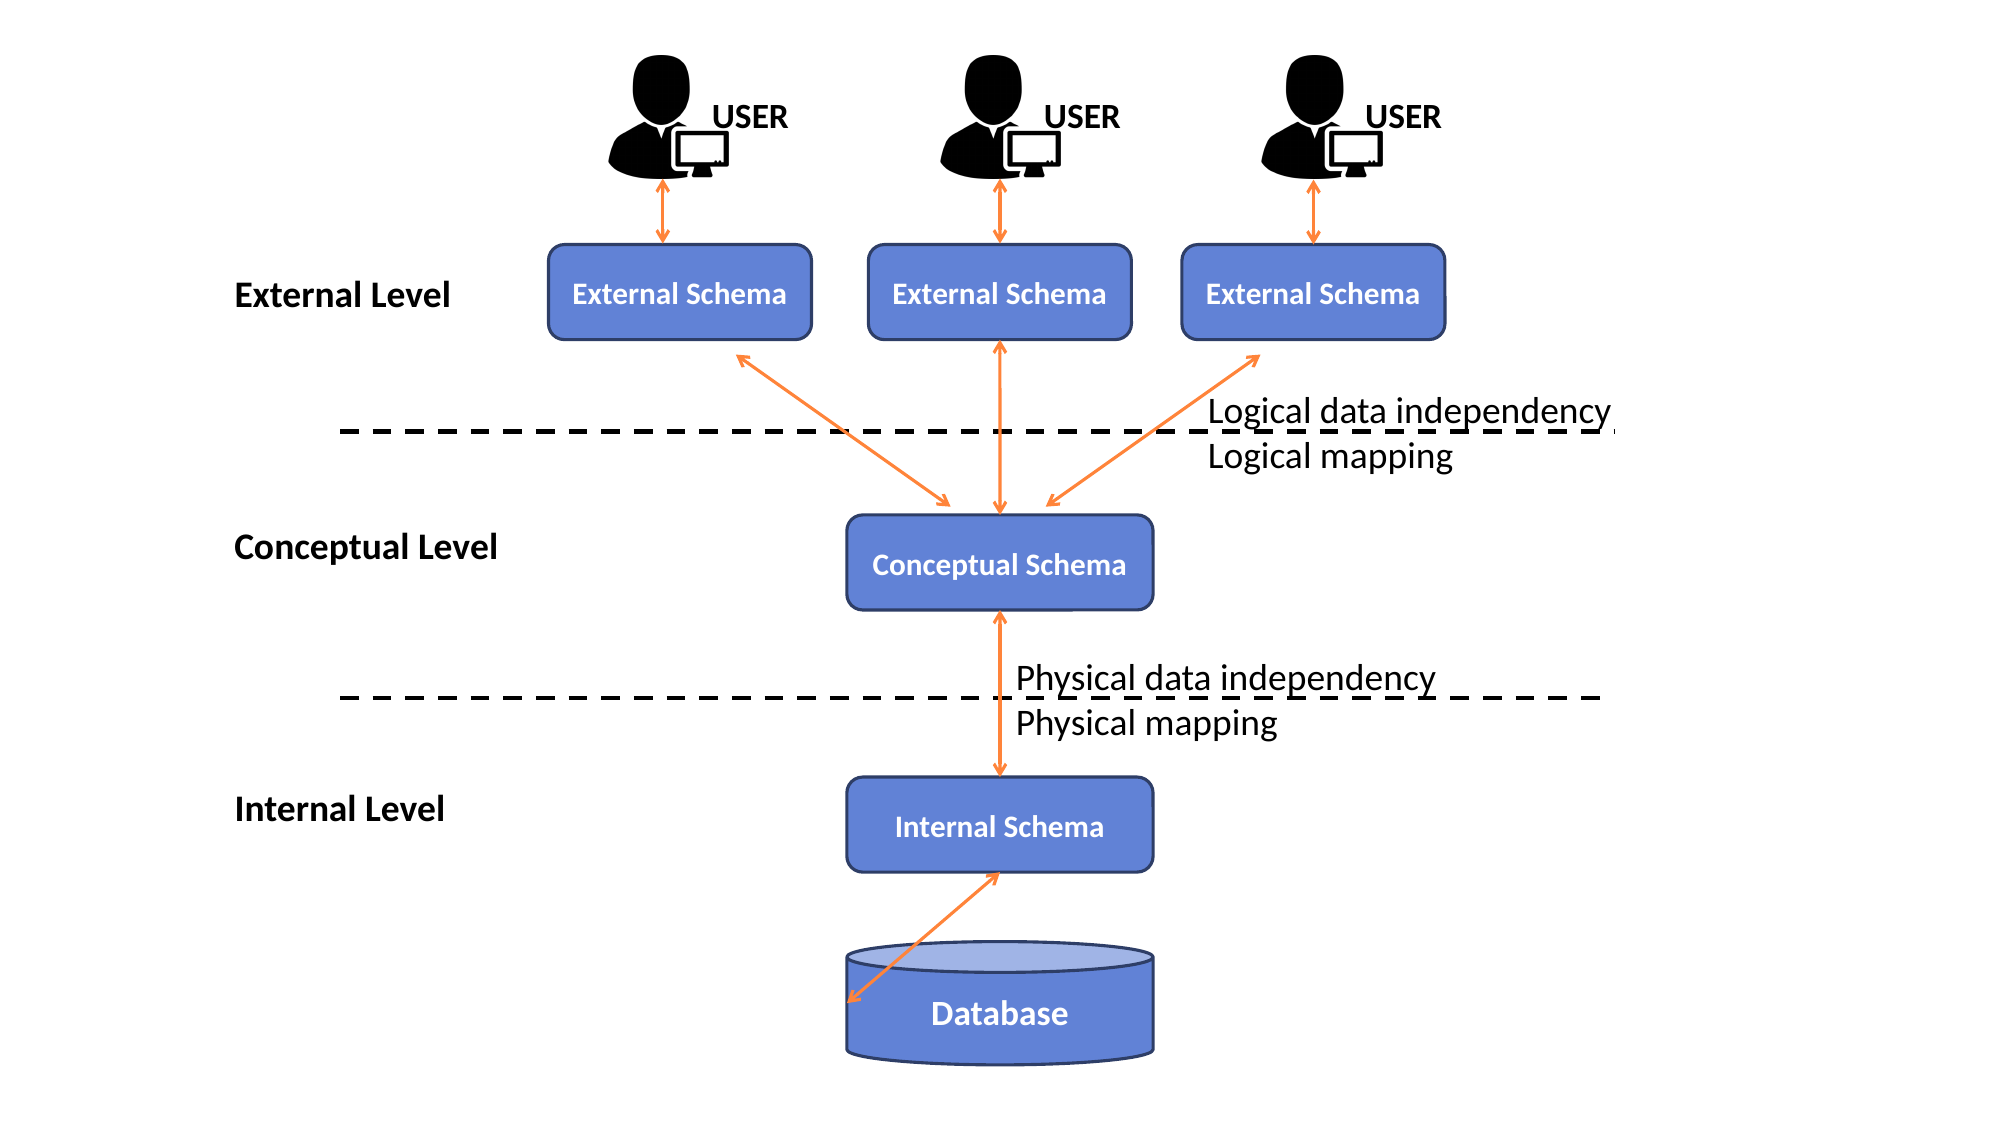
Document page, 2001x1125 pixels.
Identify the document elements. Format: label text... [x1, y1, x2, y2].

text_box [606, 55, 851, 180]
text_box Internal Level [219, 777, 461, 837]
text_box Conceptual Level [219, 514, 514, 575]
text_box Logical data independency Logical mapping [1268, 379, 1646, 484]
text_box J [847, 944, 911, 967]
text_box Database [846, 941, 1154, 1065]
text_box External Schema [1181, 244, 1445, 340]
text_box Internal Schema [846, 777, 1154, 873]
text_box Physical data independency Physical mapping [1001, 710, 1452, 751]
text_box J [892, 941, 1153, 972]
text_box External Schema [548, 244, 812, 340]
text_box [1045, 353, 1261, 508]
text_box External Schema [868, 244, 1132, 340]
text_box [735, 353, 952, 508]
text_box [1259, 55, 1504, 180]
text_box Physical data independency Physical mapping [1001, 645, 1452, 695]
text_box External Level [219, 262, 467, 322]
text_box Conceptual Schema [846, 514, 1154, 610]
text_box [938, 55, 1183, 180]
